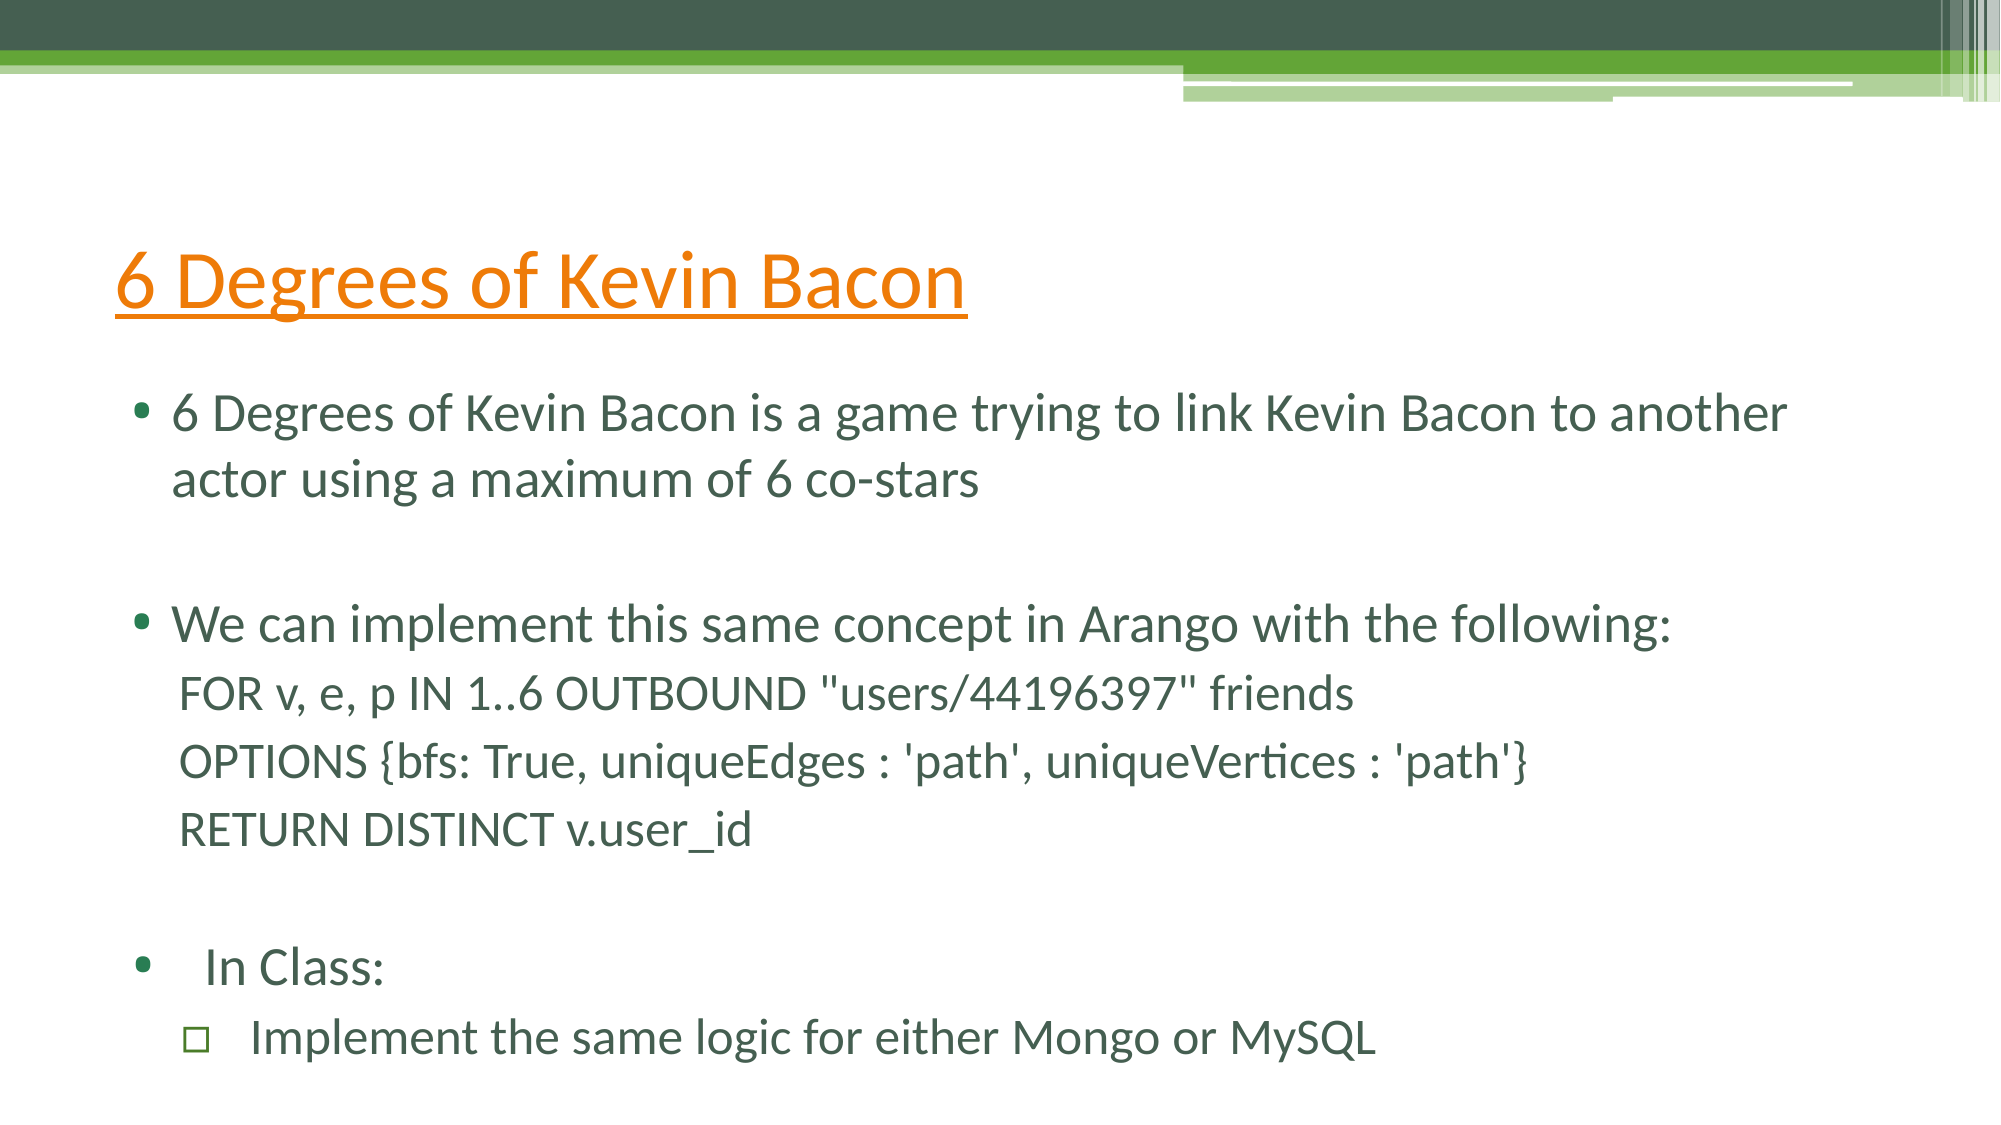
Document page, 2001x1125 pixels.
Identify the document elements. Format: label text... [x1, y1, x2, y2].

title 6 Degrees of Kevin Bacon [99, 187, 1900, 363]
list 6 Degrees of Kevin Bacon is a game trying to link Kevin Bacon to another actor using a maximum of 6 co-stars We can implement this same concept in Arango with the following: FOR v, e, p IN 1..6 OUTBOUND "users/44196397" friends OPTIONS {bfs: True, uniqueEdges : 'path', uniqueVertices : 'path'} RETURN DISTINCT v.user_id In Class: Implement the same logic for either Mongo or MySQL [99, 368, 1900, 1079]
